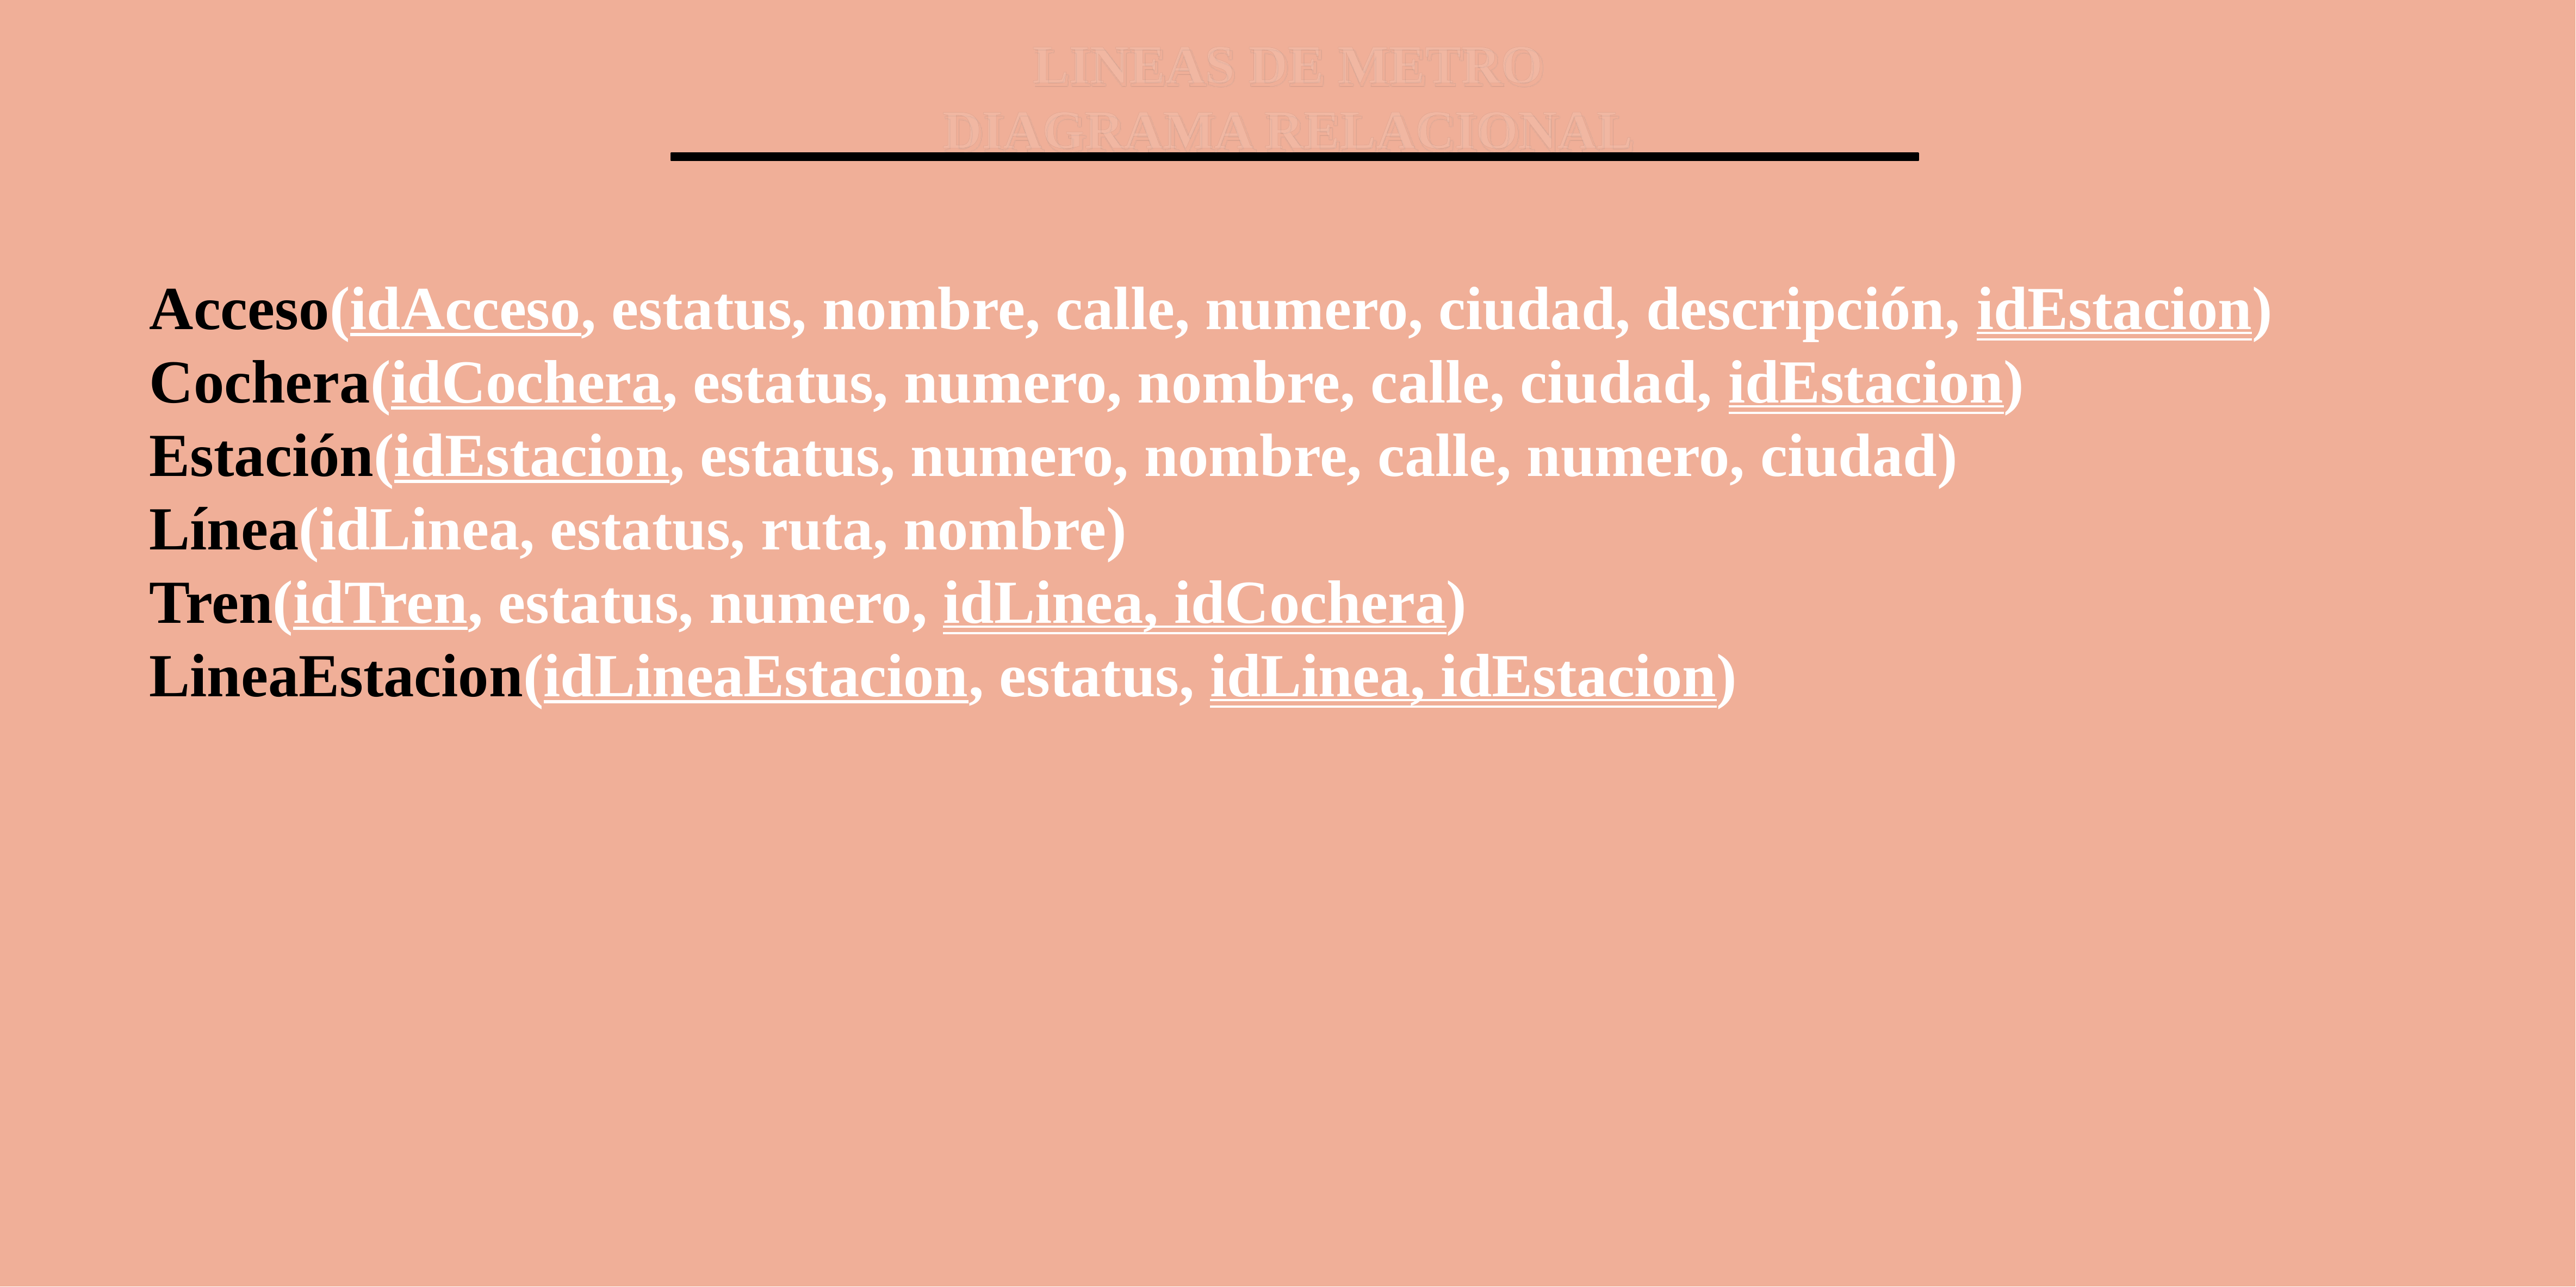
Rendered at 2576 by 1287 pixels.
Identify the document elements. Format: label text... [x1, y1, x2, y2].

text_box Acceso(idAcceso, estatus, nombre, calle, numero, ciudad, descripción, idEstacion) Cochera(idCochera, estatus, numero, nombre, calle, ciudad, idEstacion) Estación(idEstacion, estatus, numero, nombre, calle, numero, ciudad) Línea(idLinea, estatus, ruta, nombre) Tren(idTren, estatus, numero, idLinea, idCochera) LineaEstacion(idLineaEstacion, estatus, idLinea, idEstacion) [141, 264, 2534, 713]
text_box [634, 0, 1941, 188]
text_box estatus [629, 0, 1947, 196]
